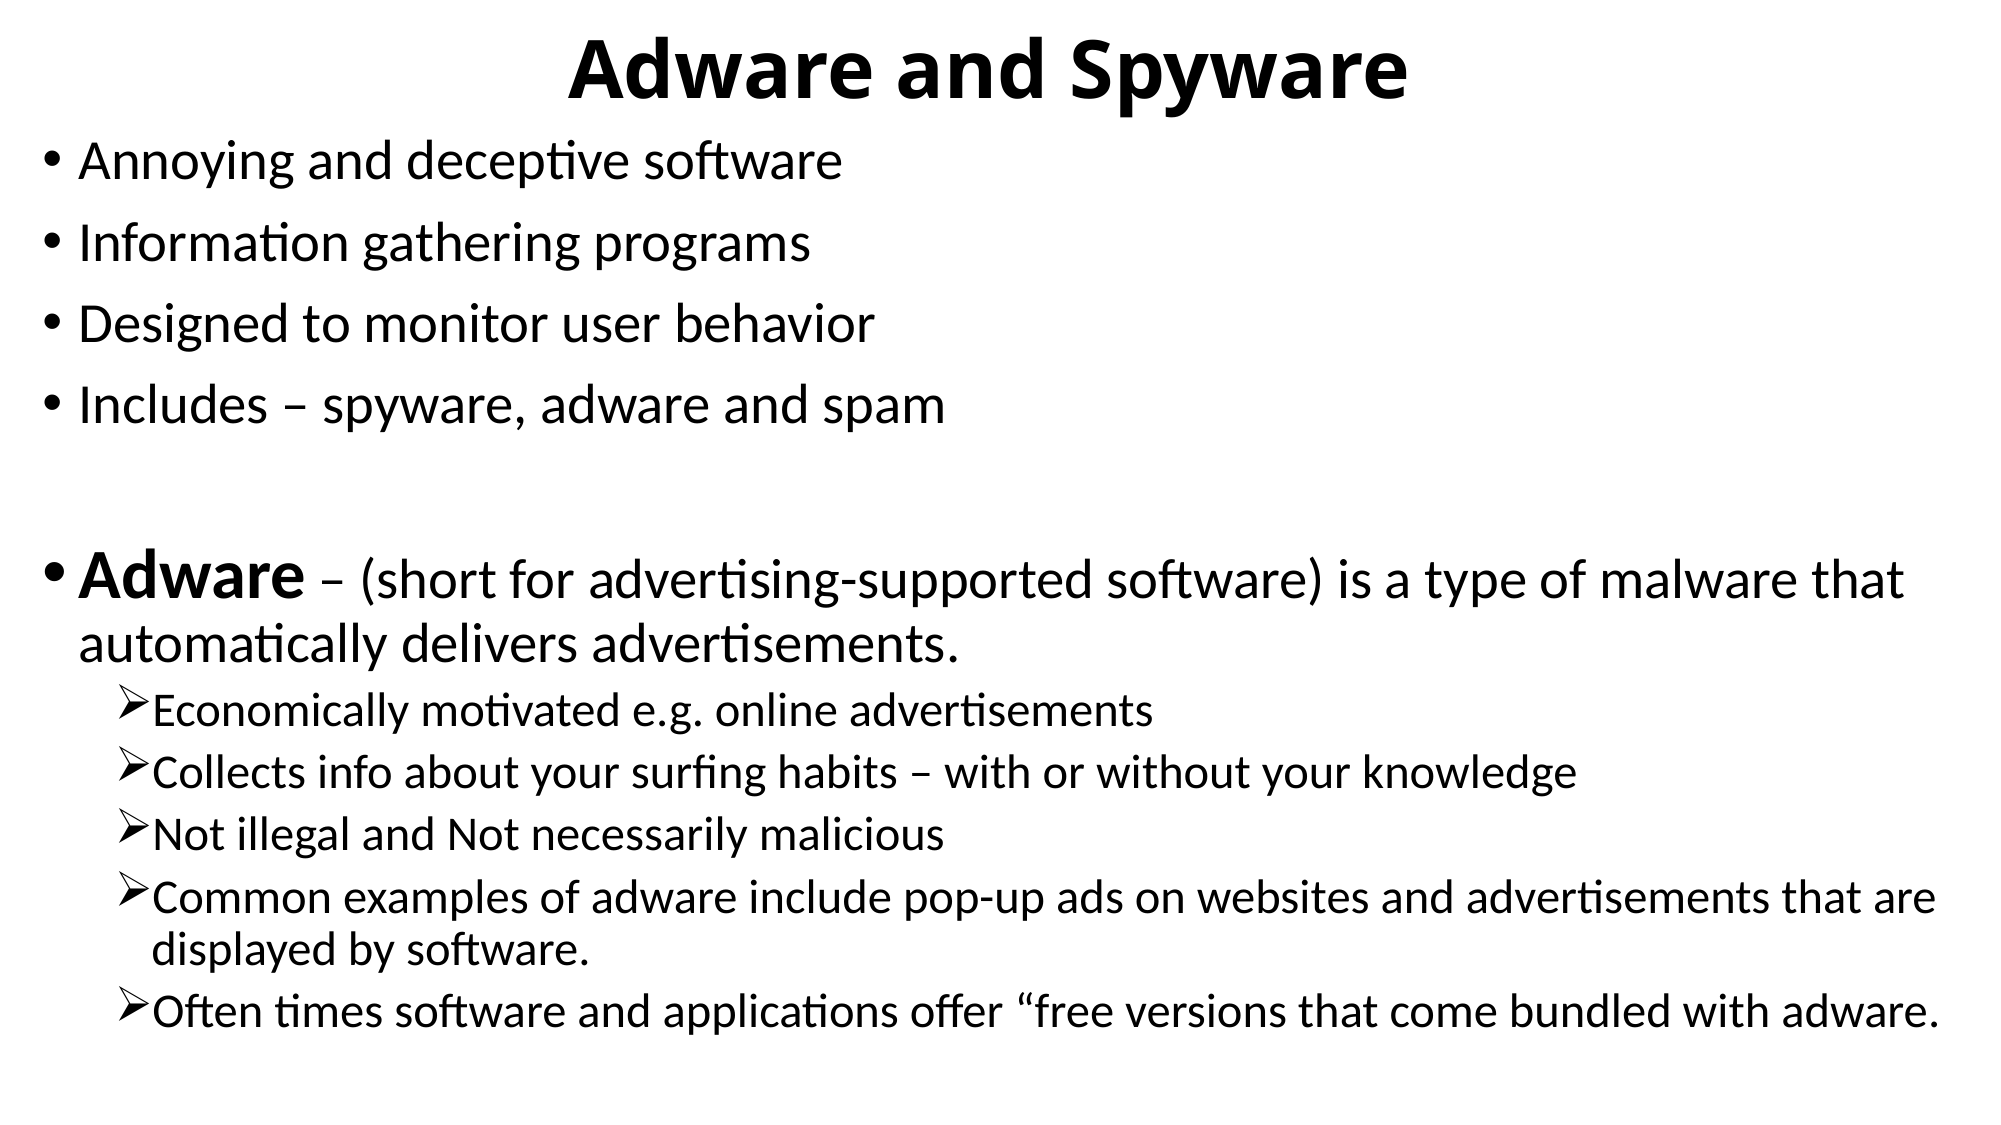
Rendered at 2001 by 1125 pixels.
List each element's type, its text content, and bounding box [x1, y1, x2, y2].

title Adware and Spyware [137, 21, 1863, 123]
list Annoying and deceptive software Information gathering programs Designed to monitor user behavior Includes – spyware, adware and spam Adware – (short for advertising-supported software) is a type of malware that automatically delivers advertisements. Economically motivated e.g. online advertisements Collects info about your surfing habits – with or without your knowledge Not illegal and Not necessarily malicious Common examples of adware include pop-up ads on websites and advertisements that are displayed by software. Often times software and applications offer “free versions that come bundled with adware. [27, 123, 1966, 1094]
